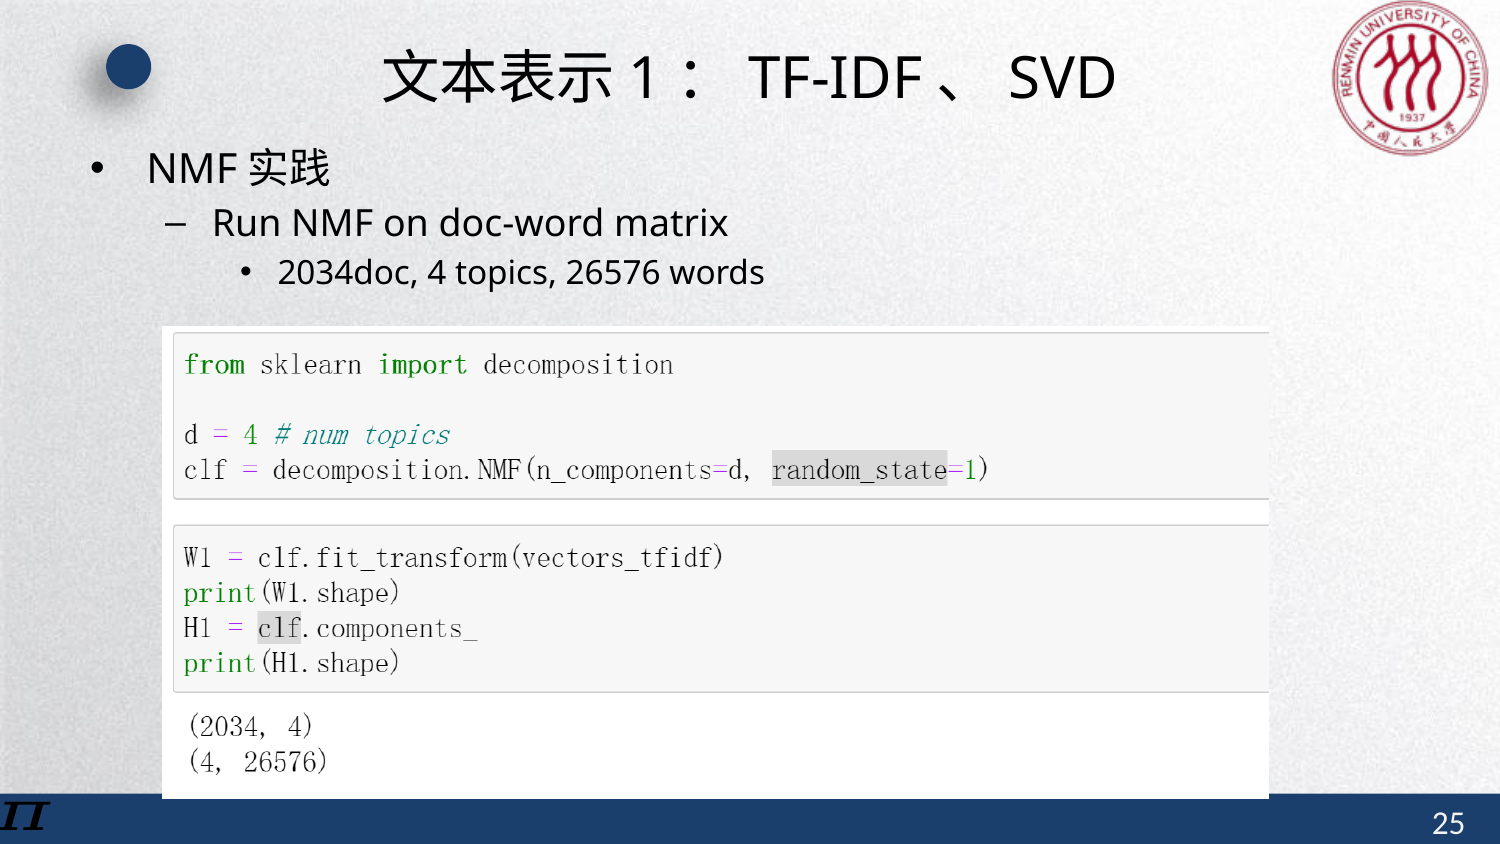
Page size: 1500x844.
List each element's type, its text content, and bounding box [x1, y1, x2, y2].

title 文本表示1：TF-IDF、SVD [75, 33, 1425, 116]
picture [0, 0, 1500, 800]
list NMF实践 Run NMF on doc-word matrix 2034doc, 4 topics, 26576 words [75, 134, 1425, 781]
